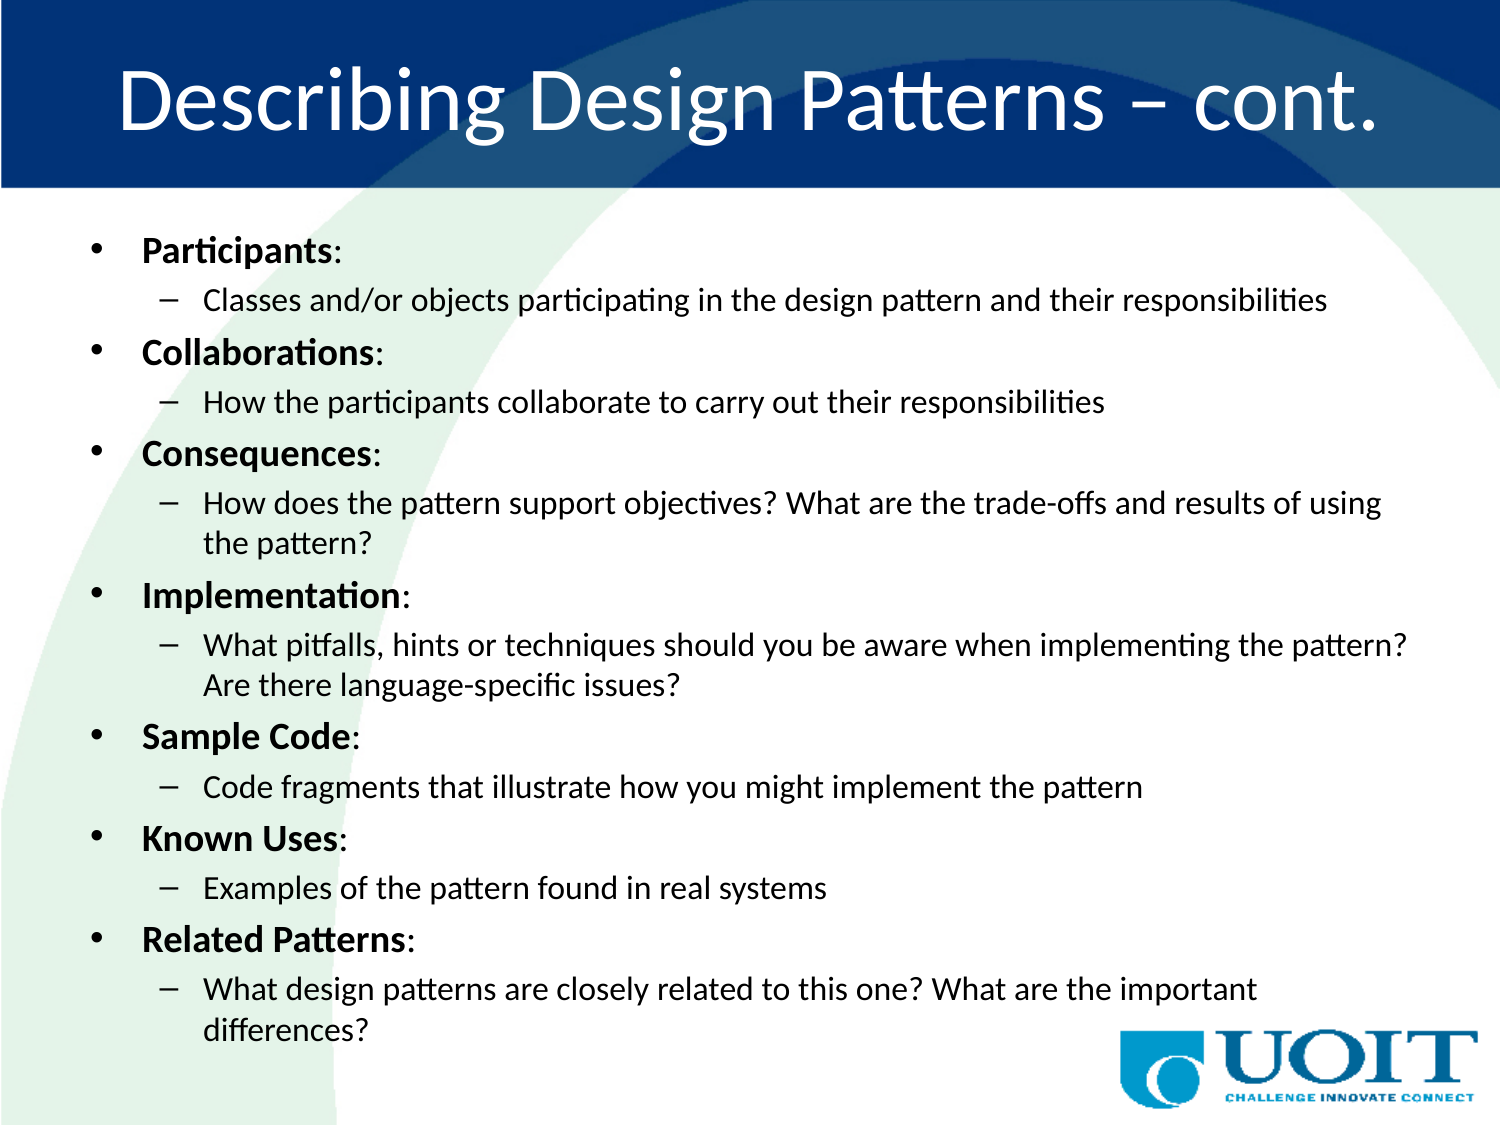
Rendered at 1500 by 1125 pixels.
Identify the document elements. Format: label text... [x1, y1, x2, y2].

list Participants: Classes and/or objects participating in the design pattern and their responsibilities Collaborations: How the participants collaborate to carry out their responsibilities Consequences: How does the pattern support objectives? What are the trade-offs and results of using the pattern? Implementation: What pitfalls, hints or techniques should you be aware when implementing the pattern? Are there language-specific issues? Sample Code: Code fragments that illustrate how you might implement the pattern Known Uses: Examples of the pattern found in real systems Related Patterns: What design patterns are closely related to this one? What are the important differences? [75, 217, 1425, 1063]
title Describing Design Patterns – cont. [75, 0, 1425, 188]
picture [0, 0, 1500, 1125]
